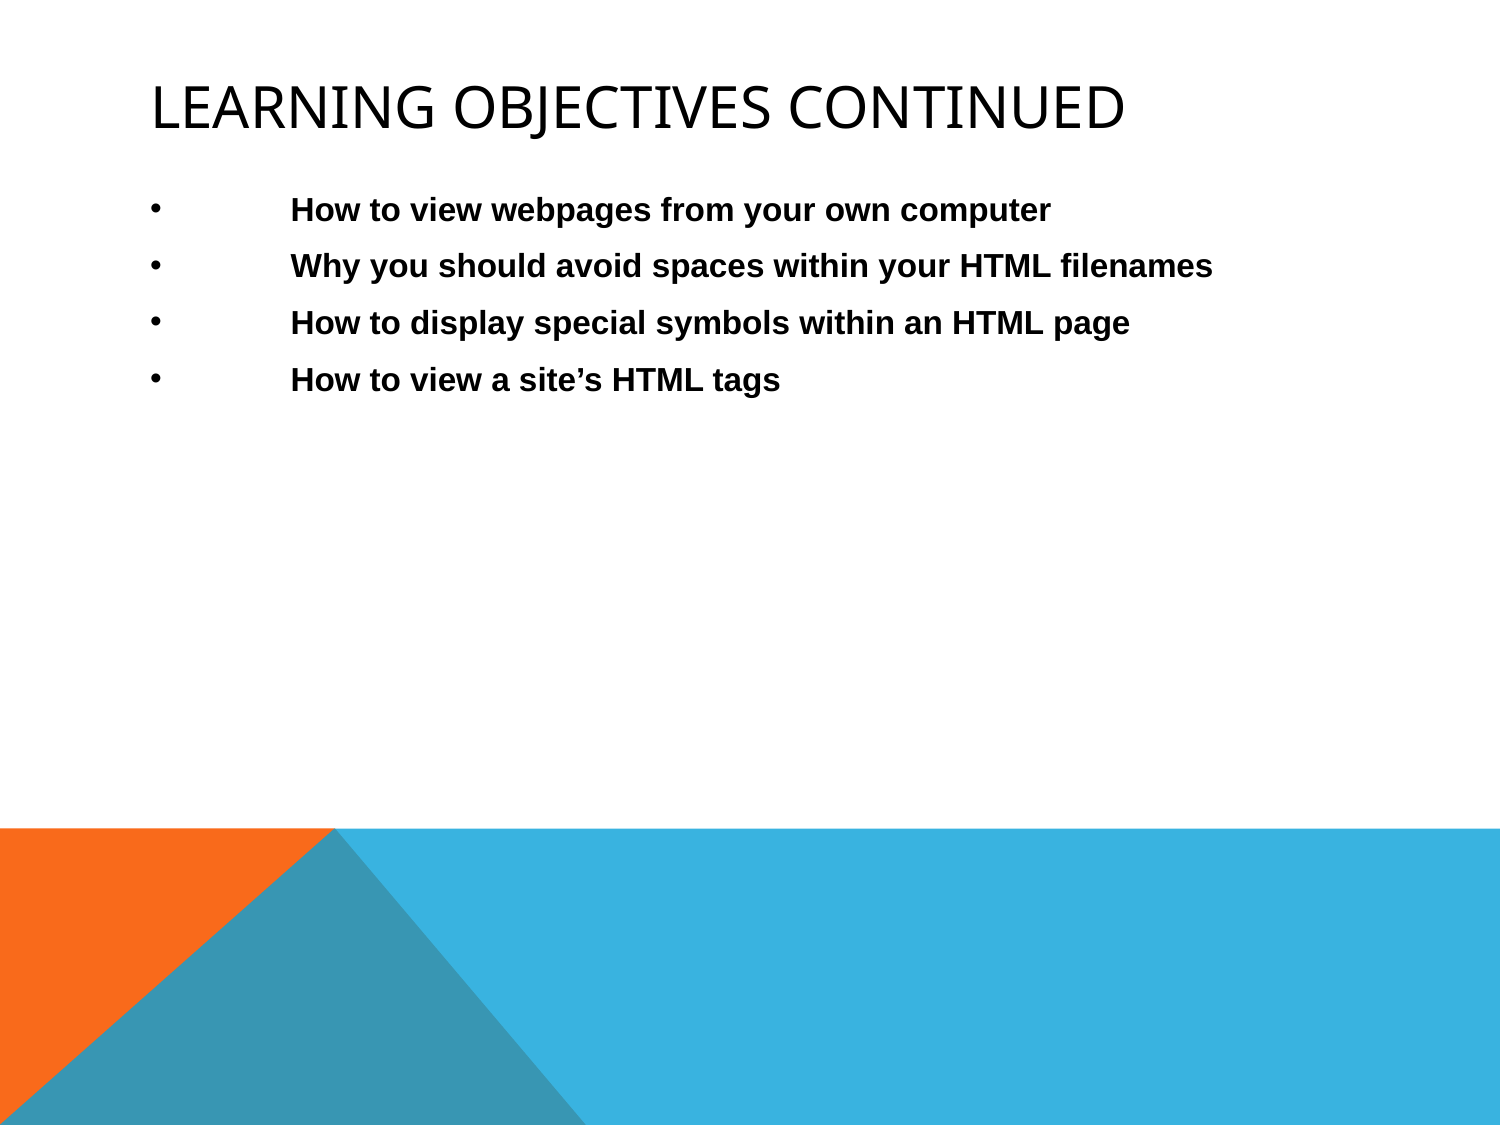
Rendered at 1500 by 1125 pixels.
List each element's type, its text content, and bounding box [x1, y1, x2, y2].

list How to view webpages from your own computer Why you should avoid spaces within your HTML filenames How to display special symbols within an HTML page How to view a site’s HTML tags [135, 180, 1369, 768]
title Learning objectives continued [135, 60, 1369, 150]
